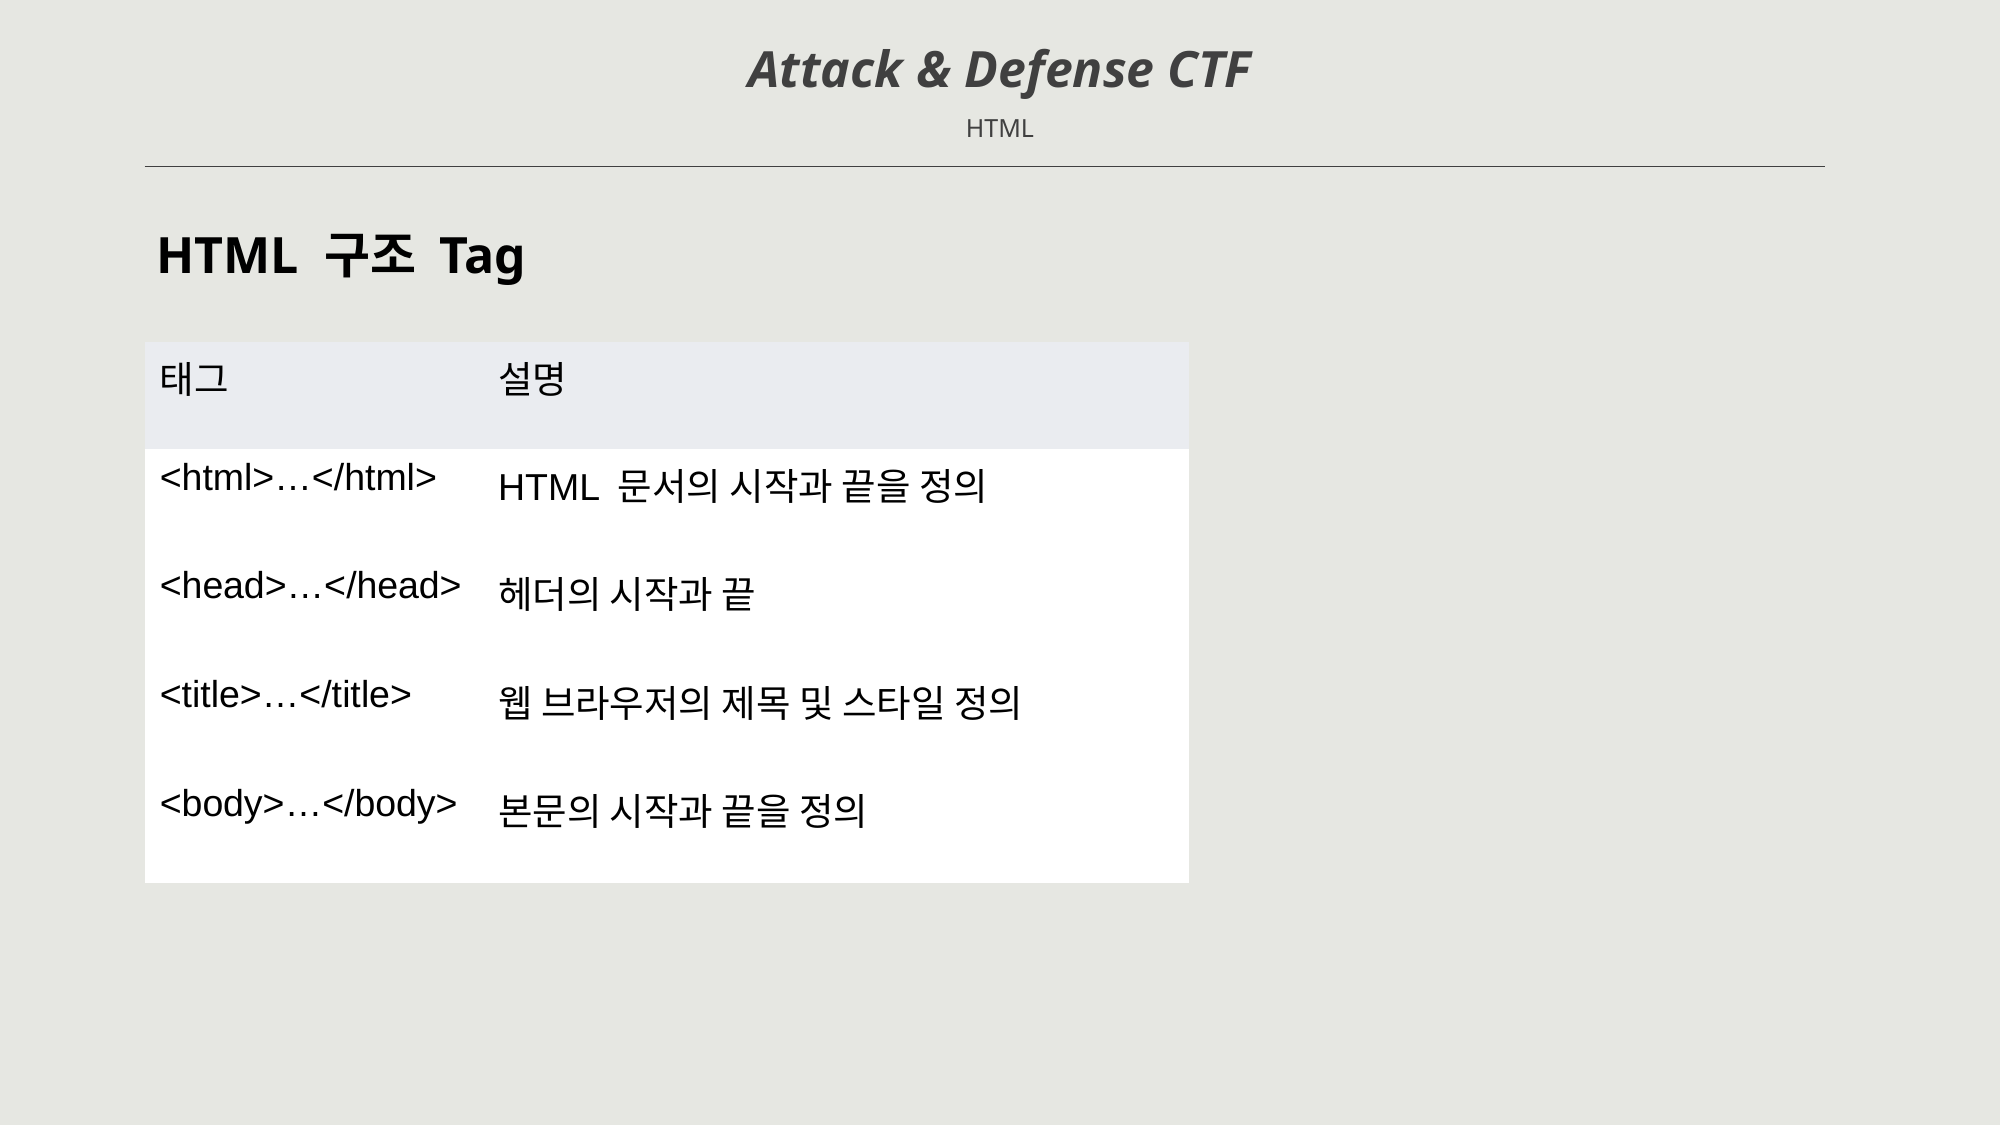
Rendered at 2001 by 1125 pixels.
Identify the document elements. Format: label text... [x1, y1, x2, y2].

text_box Attack & Defense CTF HTML [527, 0, 1473, 150]
table_cell 본문의 시작과 끝을 정의 [483, 775, 1189, 883]
table_cell <body>…</body> [145, 775, 483, 883]
table_cell HTML 문서의 시작과 끝을 정의 [483, 449, 1189, 557]
table_cell 웹 브라우저의 제목 및 스타일 정의 [483, 666, 1189, 775]
table_header 태그 [145, 342, 483, 449]
table_header 설명 [483, 342, 1189, 449]
text_box HTML 구조 Tag [141, 216, 542, 292]
table_cell 헤더의 시작과 끝 [483, 557, 1189, 666]
table_cell <head>…</head> [145, 557, 483, 666]
table_cell <title>…</title> [145, 666, 483, 775]
table_cell <html>…</html> [145, 449, 483, 557]
